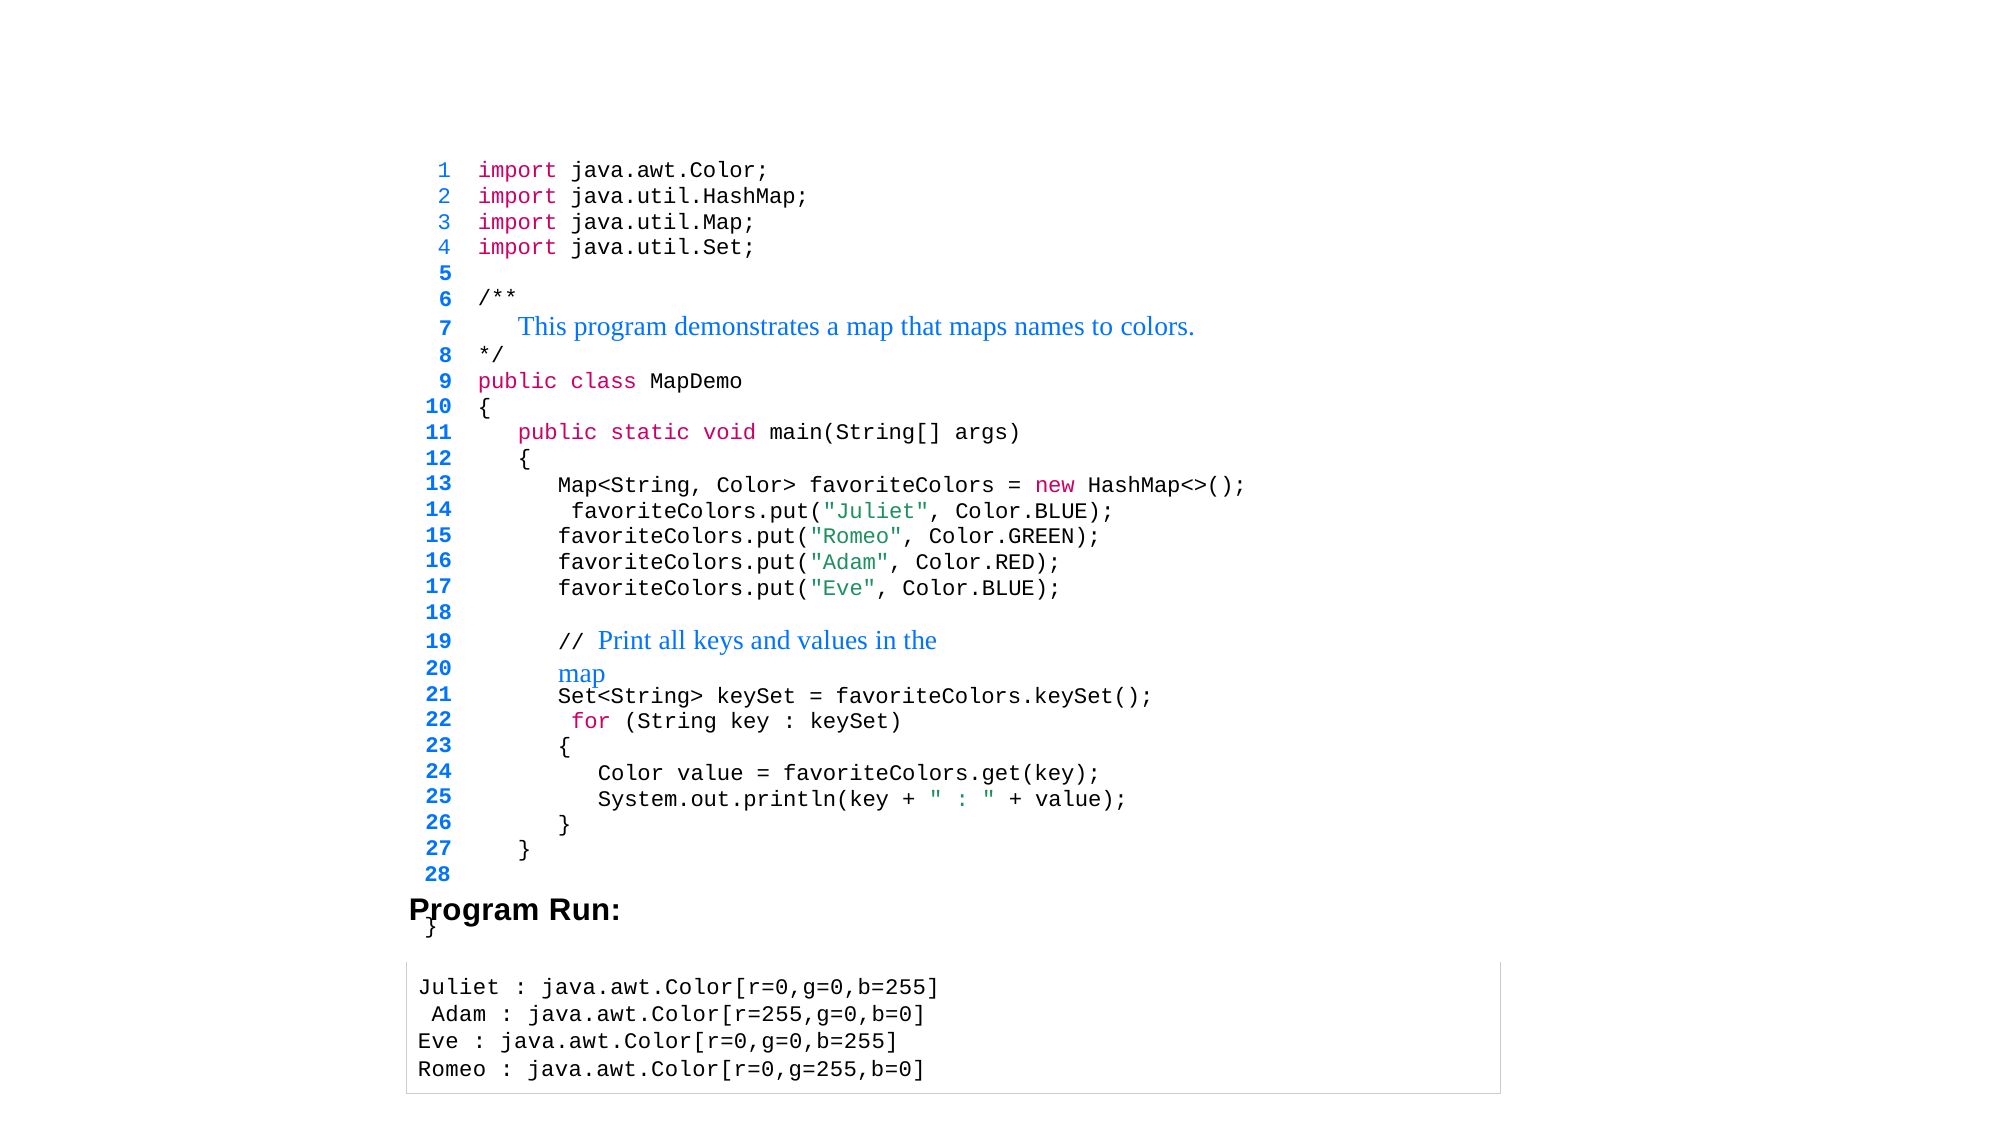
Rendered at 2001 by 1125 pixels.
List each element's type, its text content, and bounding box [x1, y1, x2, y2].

text_box [406, 961, 1501, 1094]
text_box Juliet : java.awt.Color[r=0,g=0,b=255] Adam : java.awt.Color[r=255,g=0,b=0] Eve : java.awt.Color[r=0,g=0,b=255] Romeo : java.awt.Color[r=0,g=255,b=0] [415, 971, 948, 1081]
text_box Set<String> keySet = favoriteColors.keySet(); for (String key : keySet) { Color value = favoriteColors.get(key); System.out.println(key + " : " + value); } [815, 681, 1162, 836]
text_box // Print all keys and values in the map [815, 621, 985, 681]
text_box import java.awt.Color; import java.util.HashMap; import java.util.Map; import java.util.Set; 5 6 7 8 9 10 11 12 13 14 15 16 17 18 19 20 21 22 23 24 25 26 27 28 } [421, 156, 815, 938]
text_box Program Run: [406, 889, 625, 927]
text_box /** This program demonstrates a map that maps names to colors. */ public class MapDemo { public static void main(String[] args) { Map<String, Color> favoriteColors = new HashMap<>(); favoriteColors.put("Juliet", Color.BLUE); favoriteColors.put("Romeo", Color.GREEN); favoriteColors.put("Adam", Color.RED); favoriteColors.put("Eve", Color.BLUE); [815, 284, 1256, 600]
